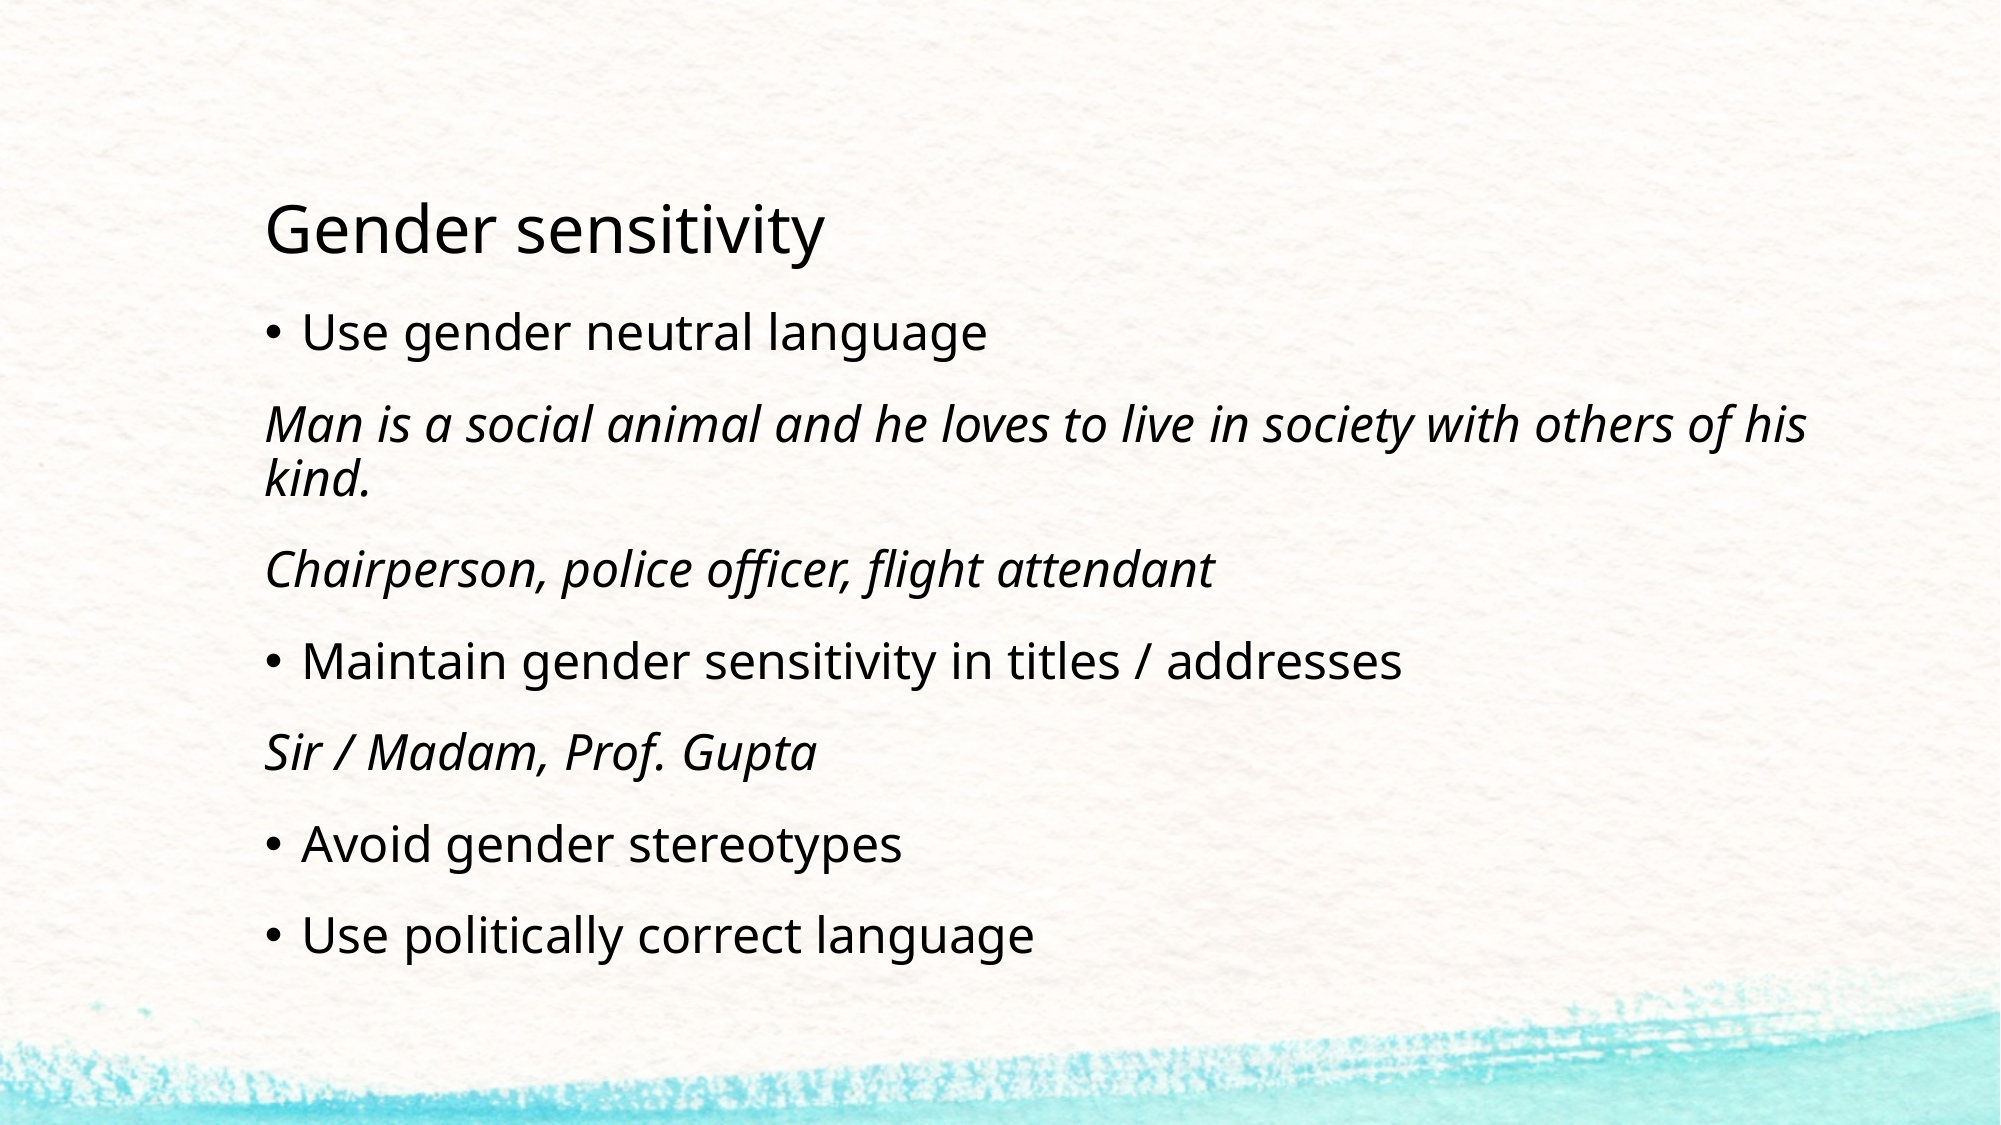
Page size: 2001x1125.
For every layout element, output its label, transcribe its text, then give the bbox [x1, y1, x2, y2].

title Gender sensitivity [249, 87, 1826, 275]
list Use gender neutral language Man is a social animal and he loves to live in society with others of his kind. Chairperson, police officer, flight attendant Maintain gender sensitivity in titles / addresses Sir / Madam, Prof. Gupta Avoid gender stereotypes Use politically correct language [249, 299, 1826, 988]
picture [0, 0, 2001, 1125]
